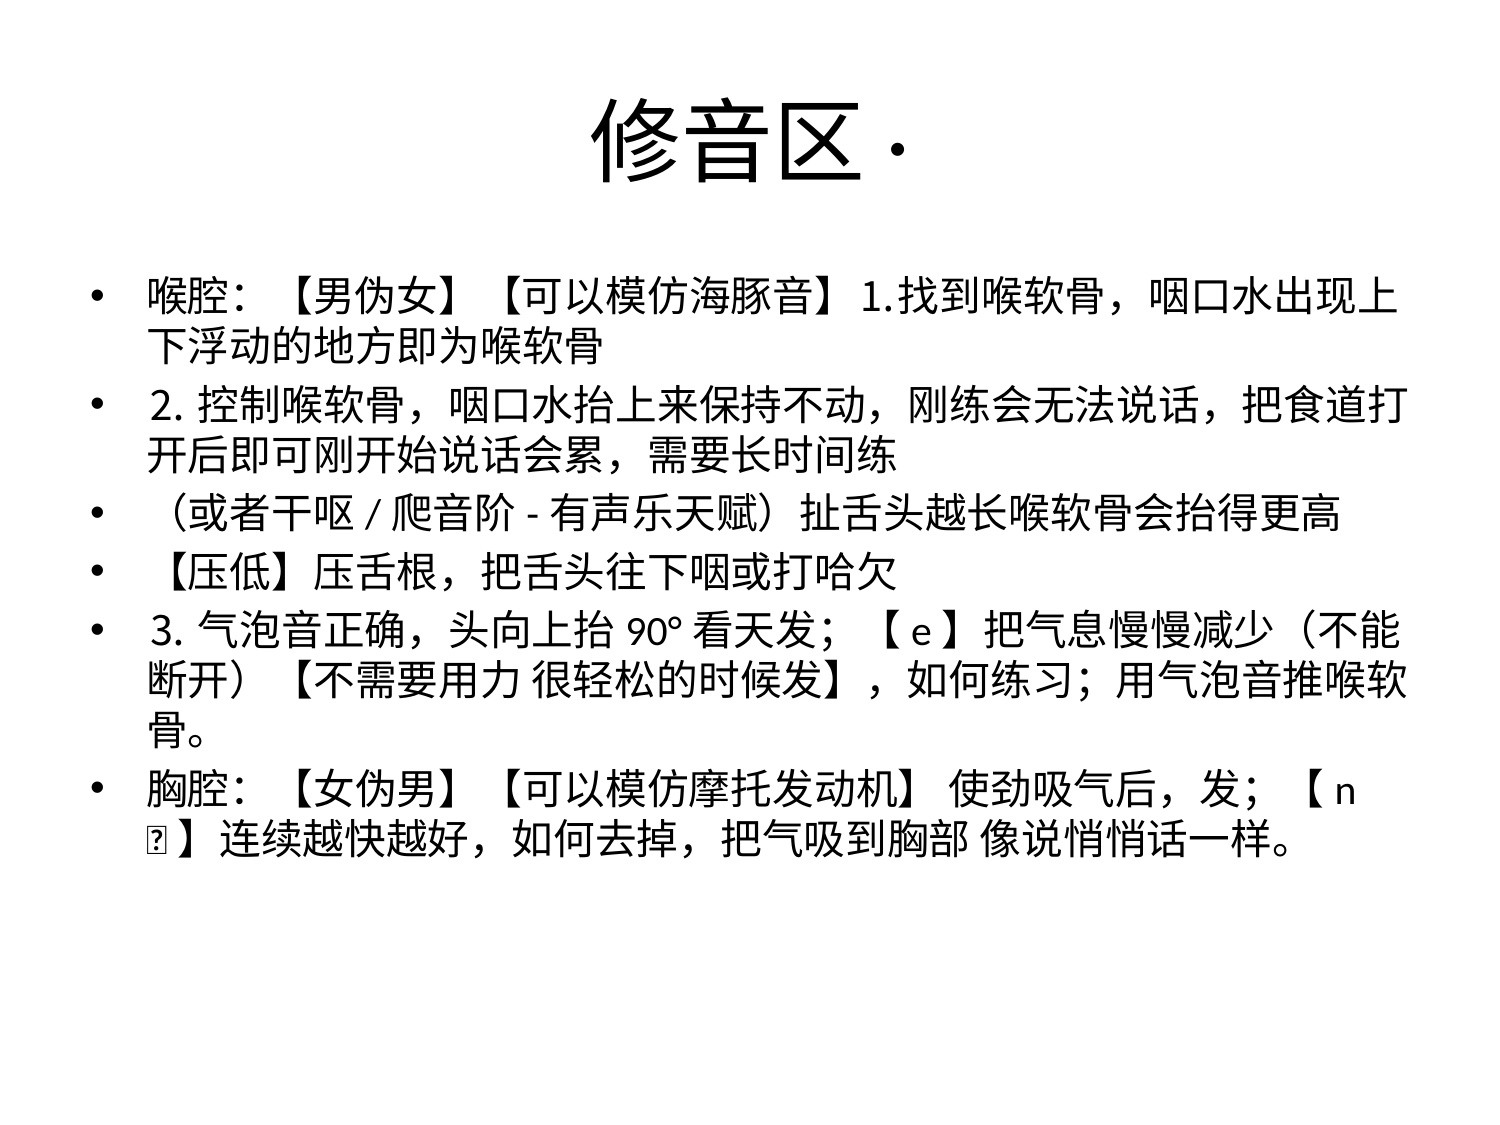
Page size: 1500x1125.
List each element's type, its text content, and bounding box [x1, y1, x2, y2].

list 喉腔：【男伪女】【可以模仿海豚音】⒈找到喉软骨，咽口水出现上下浮动的地方即为喉软骨 ⒉控制喉软骨，咽口水抬上来保持不动，刚练会无法说话，把食道打开后即可刚开始说话会累，需要长时间练 （或者干呕/爬音阶-有声乐天赋）扯舌头越长喉软骨会抬得更高 【压低】压舌根，把舌头往下咽或打哈欠 ⒊气泡音正确，头向上抬90°看天发；【e】把气息慢慢减少（不能断开）【不需要用力 很轻松的时候发】，如何练习；用气泡音推喉软骨。 胸腔：【女伪男】【可以模仿摩托发动机】 使劲吸气后，发；【n 】连续越快越好，如何去掉，把气吸到胸部 像说悄悄话一样。 [75, 262, 1425, 1005]
title 修音区· [75, 45, 1425, 233]
